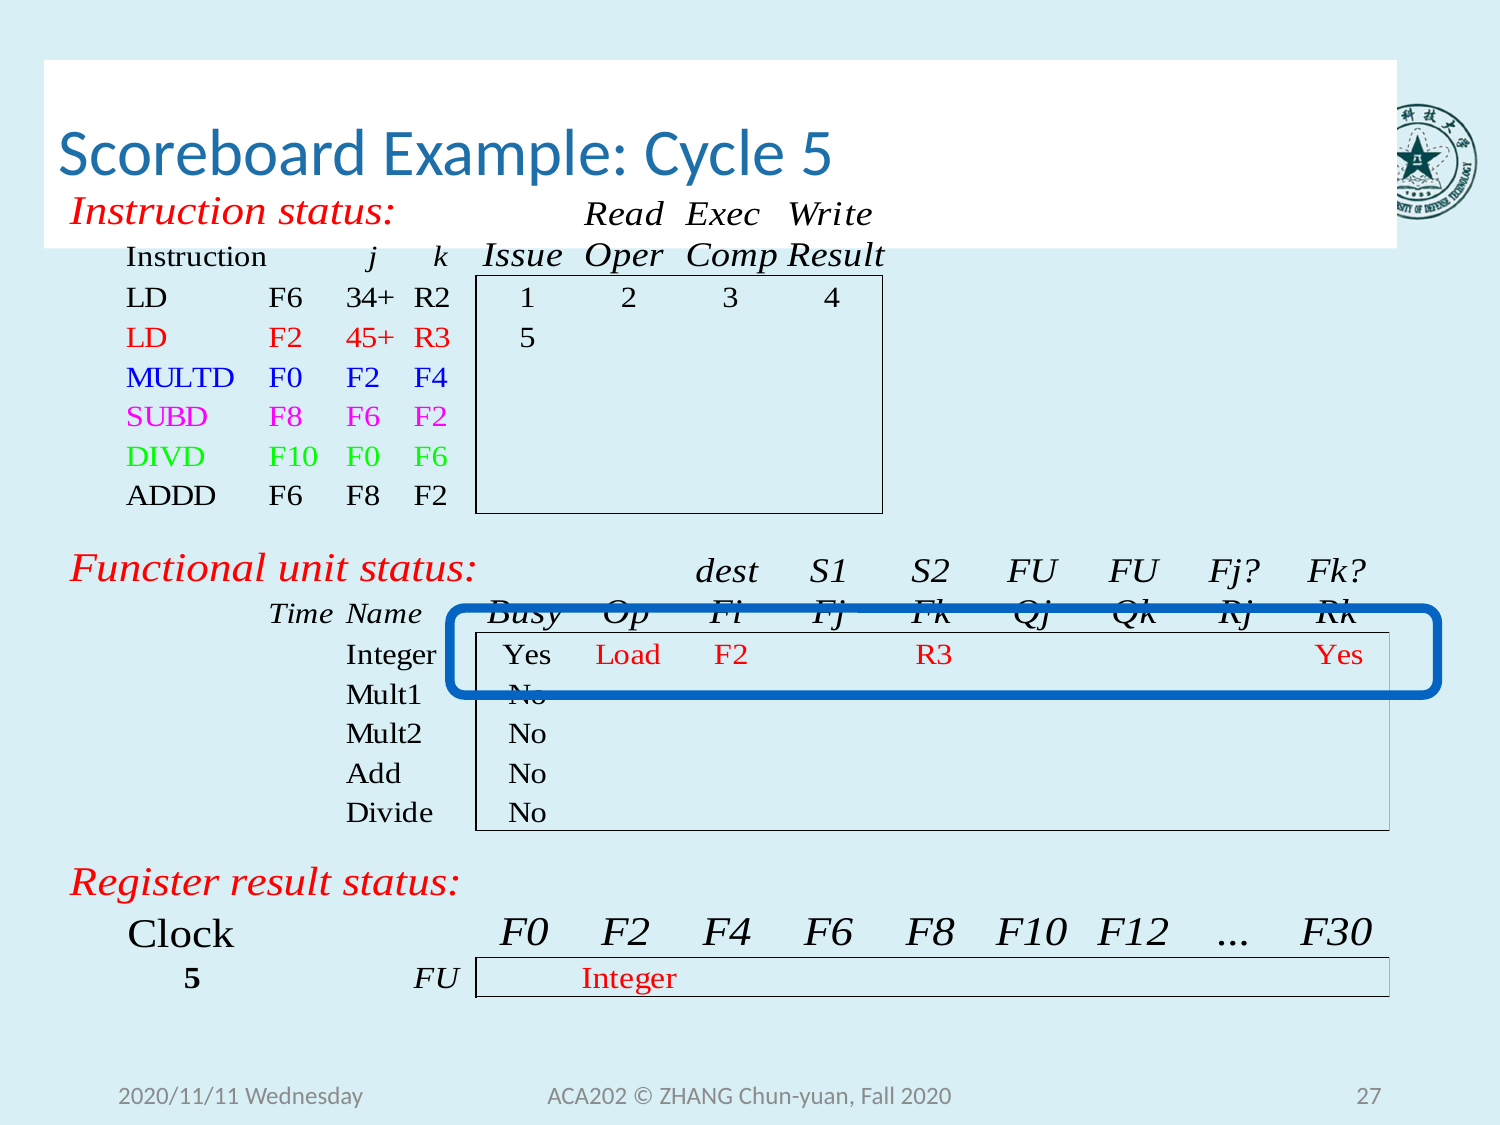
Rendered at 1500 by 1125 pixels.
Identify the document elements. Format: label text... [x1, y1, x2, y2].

text_box [1391, 608, 1438, 696]
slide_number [103, 1064, 441, 1125]
picture [1397, 102, 1480, 224]
slide_number 27 [1059, 1064, 1397, 1125]
footer ACA202 © ZHANG Chun-yuan, Fall 2020 [496, 1064, 1004, 1125]
title Scoreboard Example: Cycle 5 [43, 59, 1397, 249]
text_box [62, 182, 1391, 1038]
